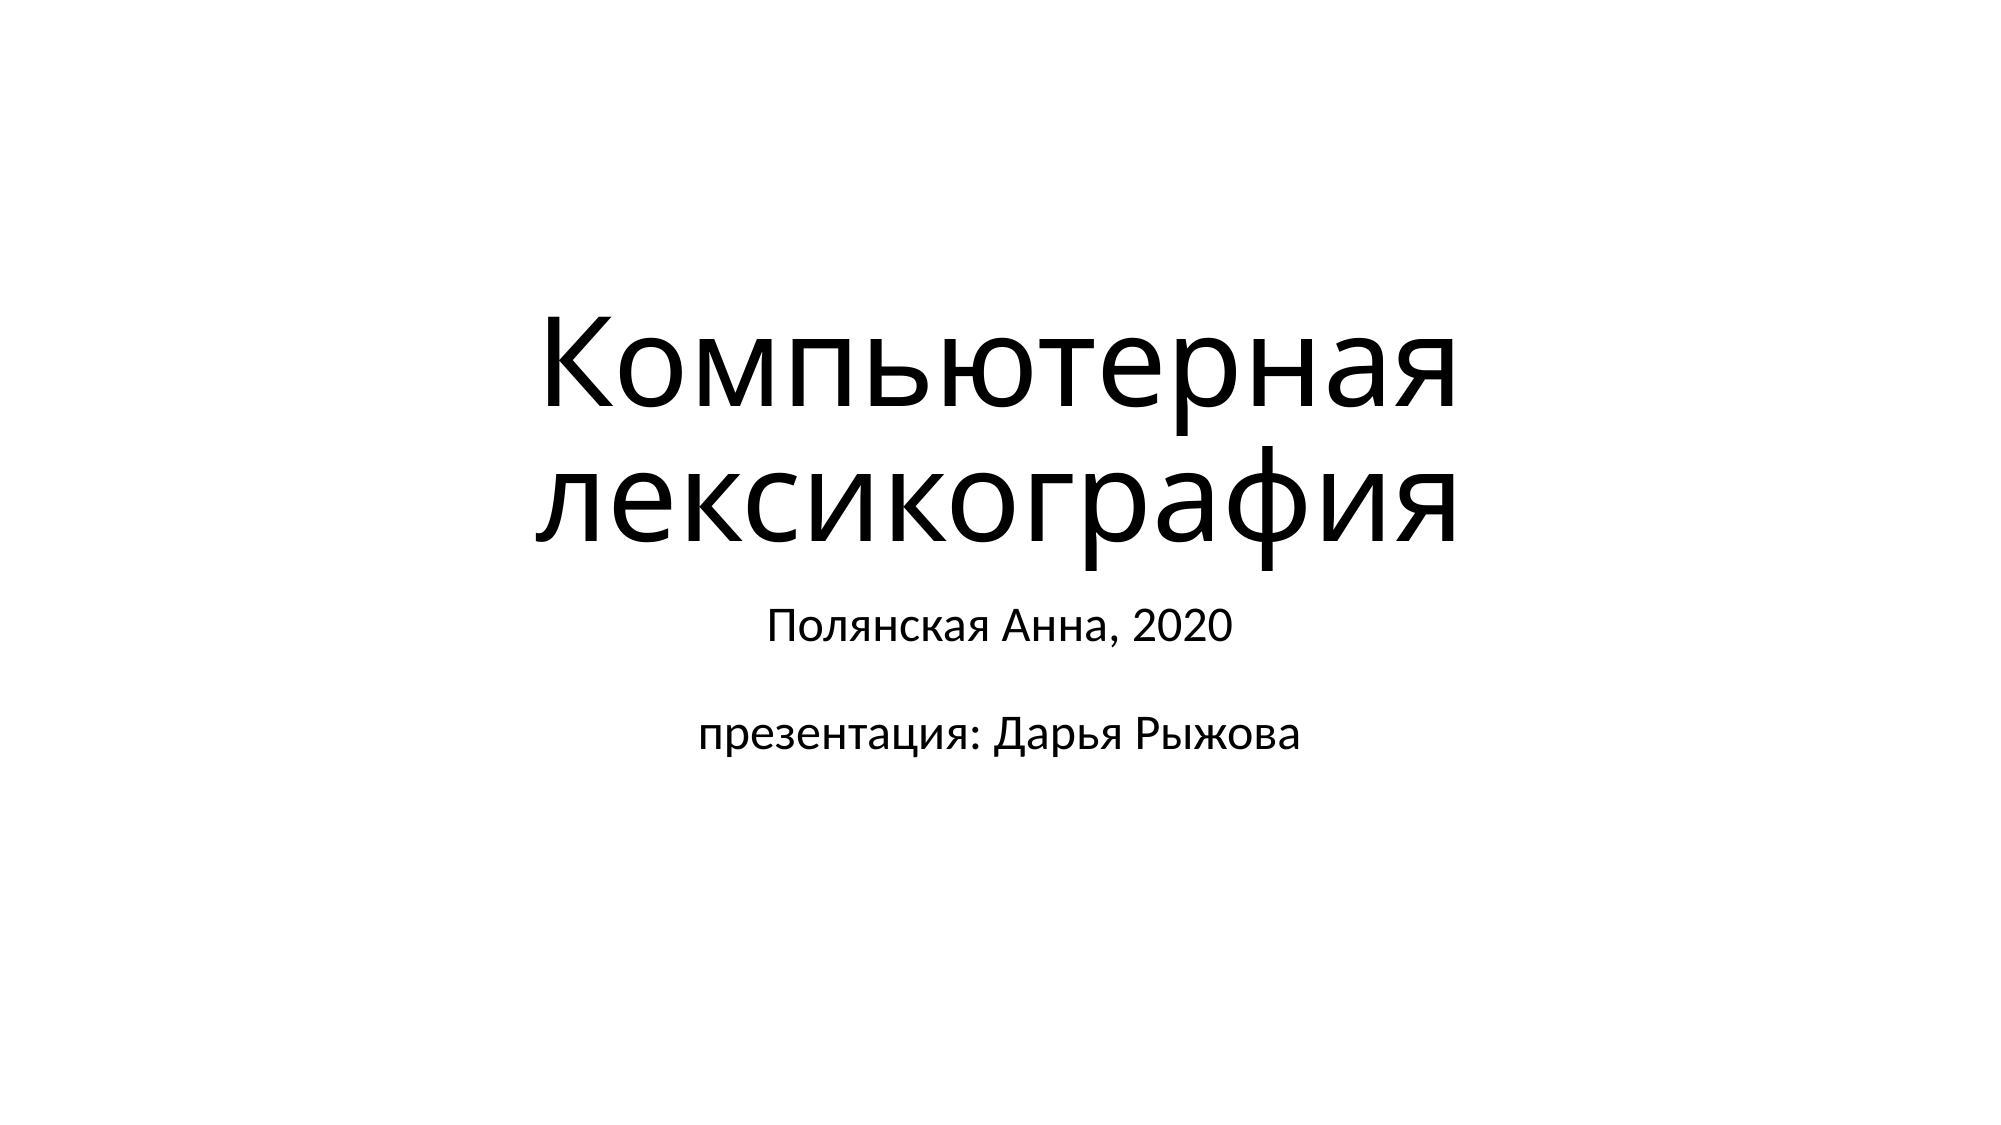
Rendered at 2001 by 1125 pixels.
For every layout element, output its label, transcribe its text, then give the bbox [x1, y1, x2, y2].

subtitle Полянская Анна, 2020 презентация: Дарья Рыжова [249, 590, 1750, 863]
title Компьютерная лексикография [249, 184, 1750, 576]
